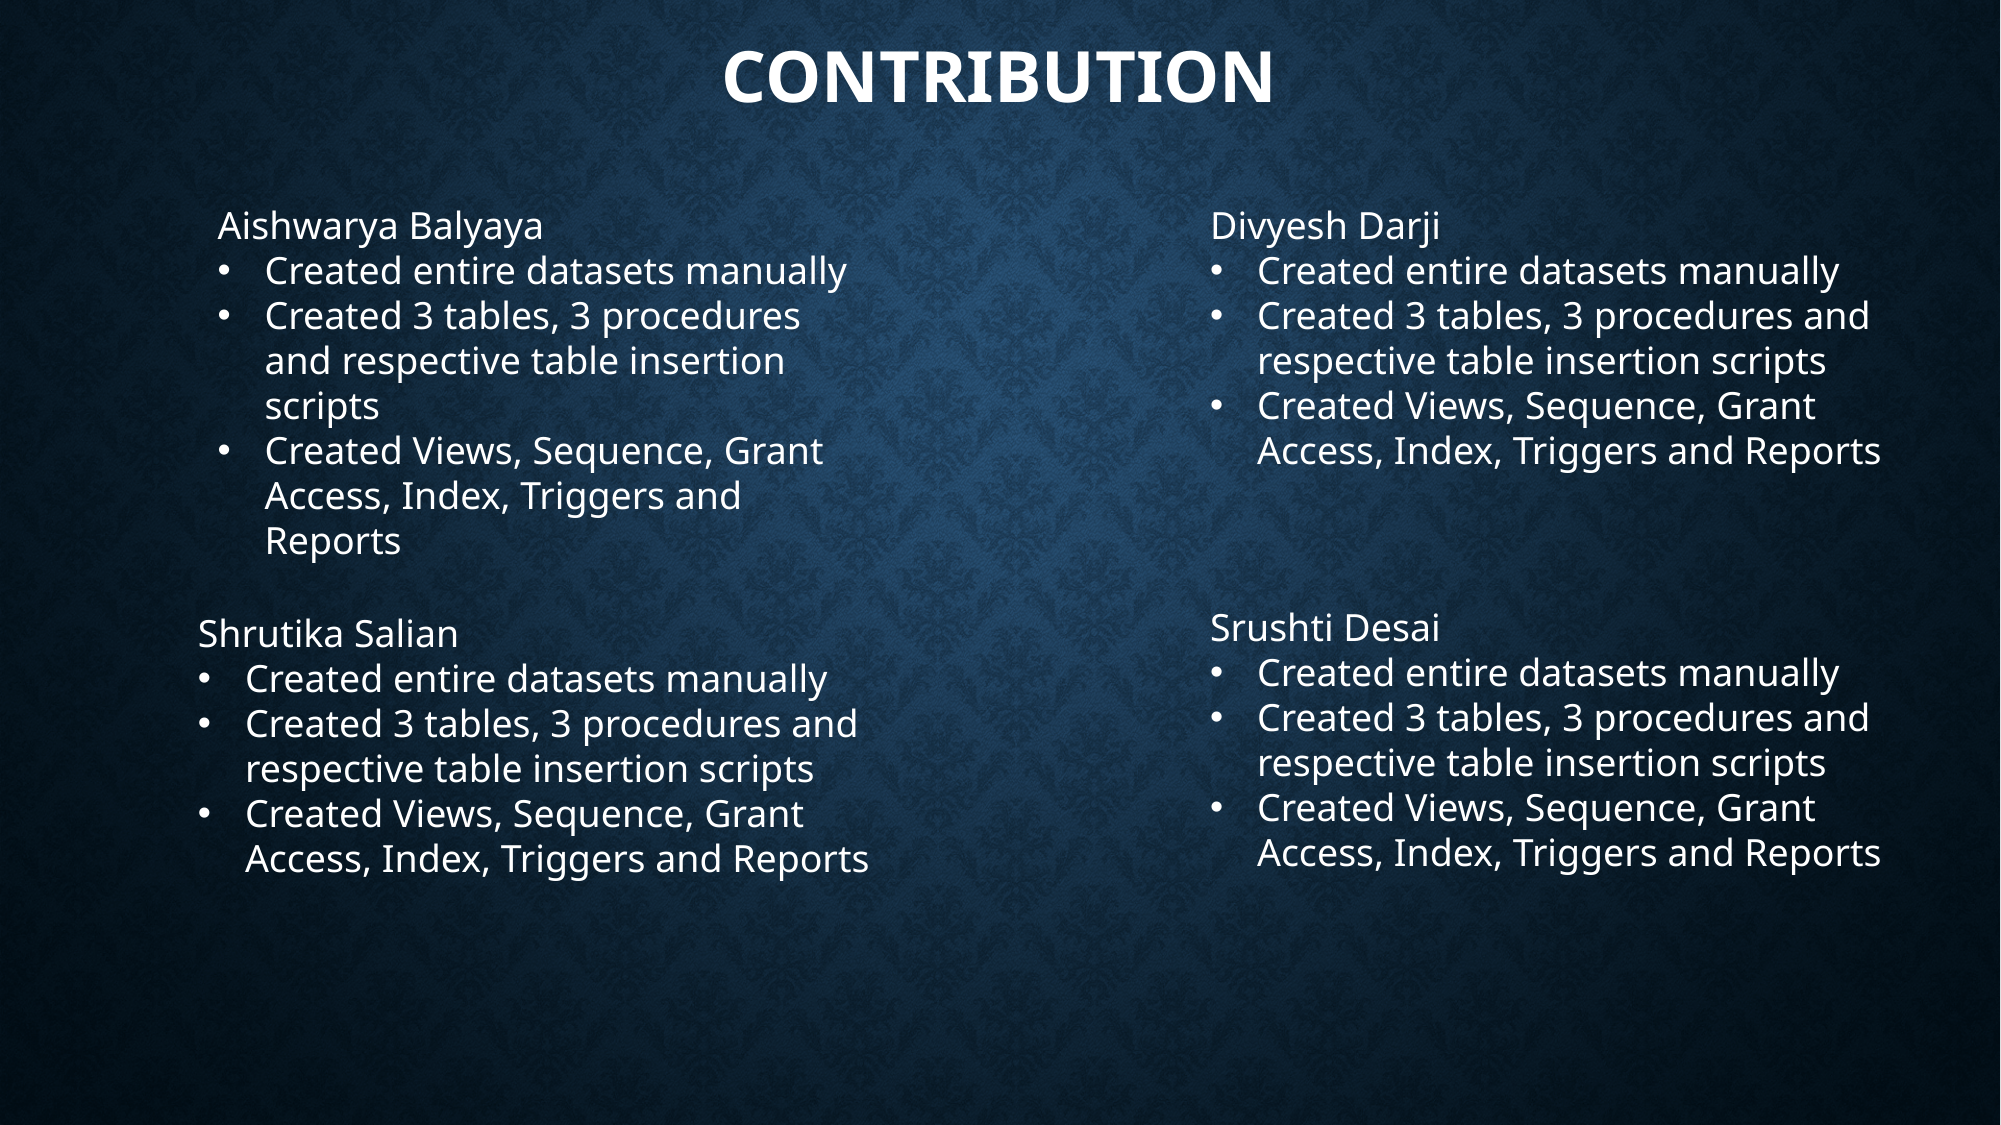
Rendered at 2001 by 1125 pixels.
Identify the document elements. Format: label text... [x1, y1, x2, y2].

text_box Aishwarya Balyaya Created entire datasets manually Created 3 tables, 3 procedures and respective table insertion scripts Created Views, Sequence, Grant Access, Index, Triggers and Reports [202, 194, 891, 570]
title CONTRIBUTION [150, 22, 1850, 137]
text_box Srushti Desai Created entire datasets manually Created 3 tables, 3 procedures and respective table insertion scripts Created Views, Sequence, Grant Access, Index, Triggers and Reports [1195, 597, 1928, 972]
text_box Divyesh Darji Created entire datasets manually Created 3 tables, 3 procedures and respective table insertion scripts Created Views, Sequence, Grant Access, Index, Triggers and Reports [1195, 194, 1897, 525]
text_box Shrutika Salian Created entire datasets manually Created 3 tables, 3 procedures and respective table insertion scripts Created Views, Sequence, Grant Access, Index, Triggers and Reports [183, 602, 891, 1068]
